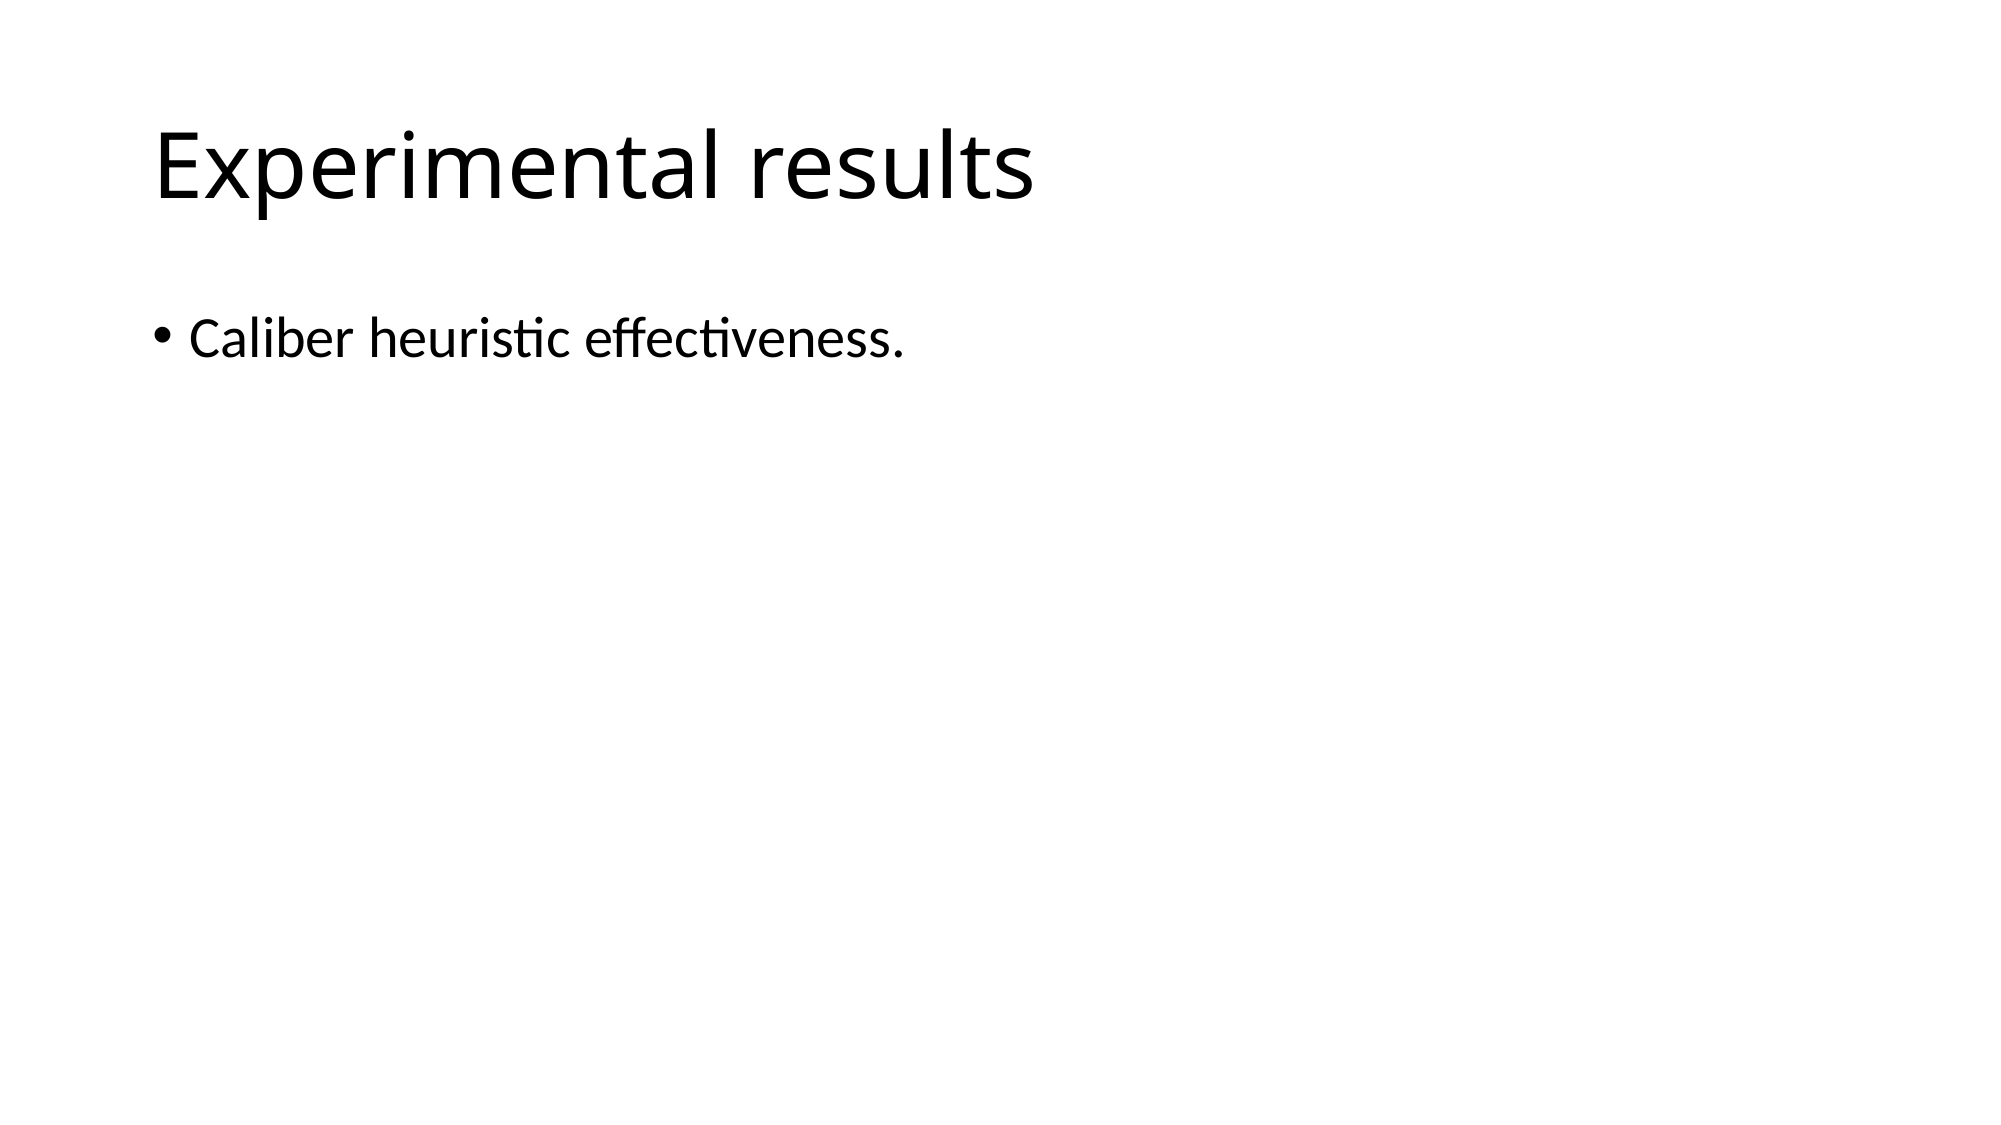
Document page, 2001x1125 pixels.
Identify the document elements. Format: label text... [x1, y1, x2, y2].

list Caliber heuristic effectiveness. [137, 299, 1863, 1014]
title Experimental results [137, 59, 1863, 278]
